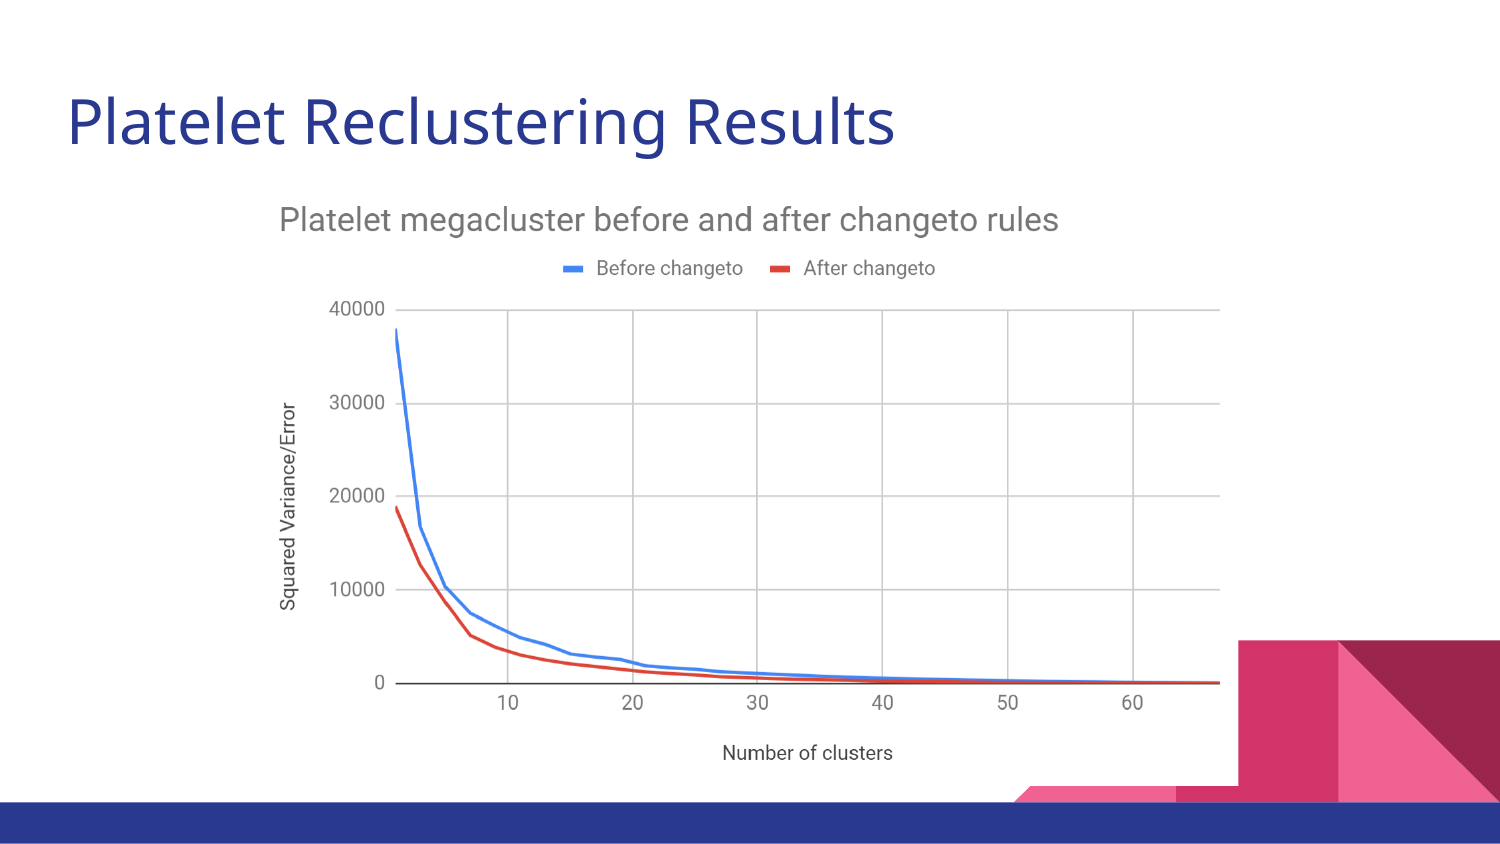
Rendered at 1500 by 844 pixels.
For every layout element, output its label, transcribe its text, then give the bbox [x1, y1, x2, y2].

title Platelet Reclustering Results [51, 67, 1449, 167]
picture [261, 179, 1239, 787]
